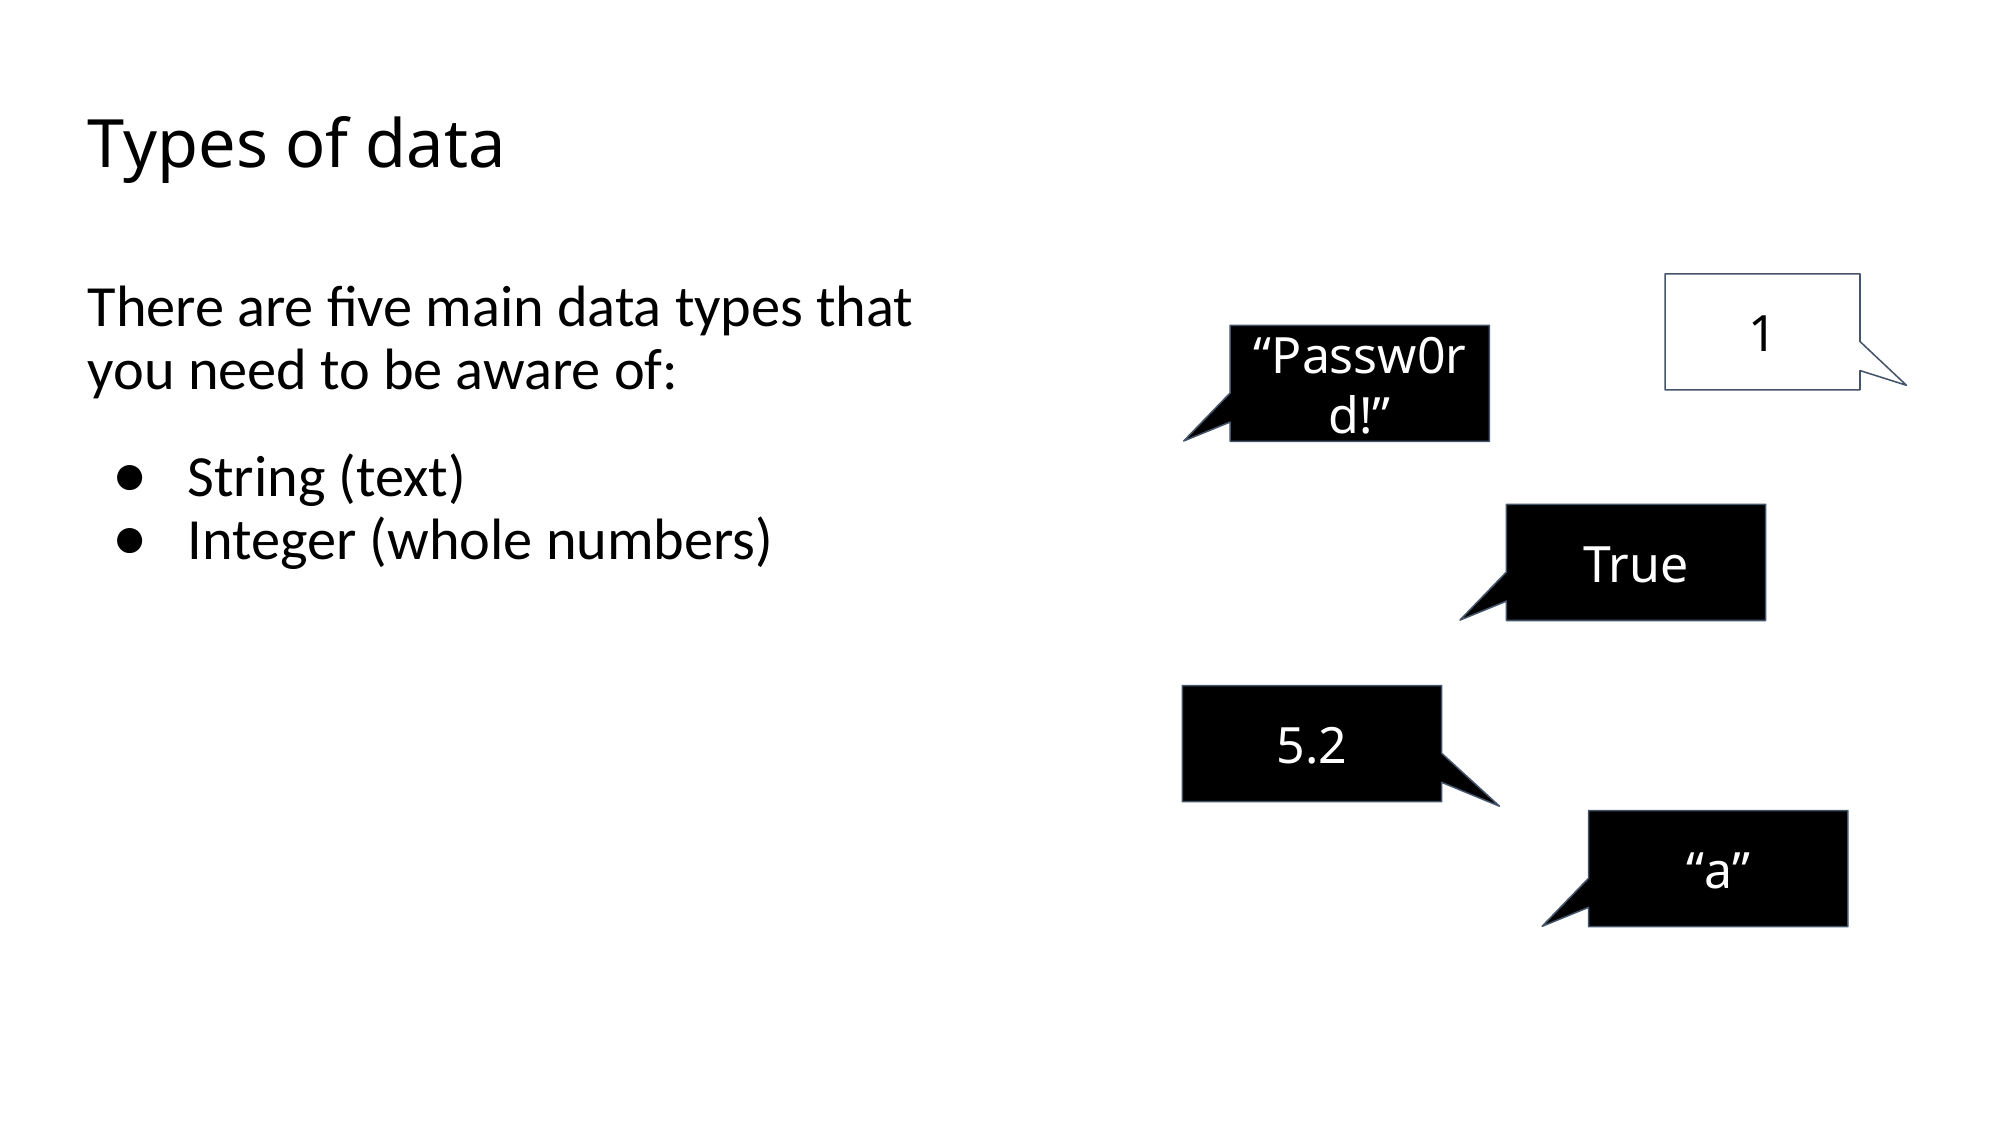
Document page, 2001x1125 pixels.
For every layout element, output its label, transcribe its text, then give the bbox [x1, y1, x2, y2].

text_box “a” [1542, 810, 1848, 927]
list There are five main data types that you need to be aware of: String (text) Integer (whole numbers) [67, 255, 964, 1057]
text_box “Passw0rd!” [1183, 325, 1490, 442]
title Types of data [67, 69, 1932, 223]
text_box 5.2 [1182, 685, 1500, 807]
text_box 1 [1665, 273, 1907, 390]
text_box True [1460, 504, 1766, 621]
